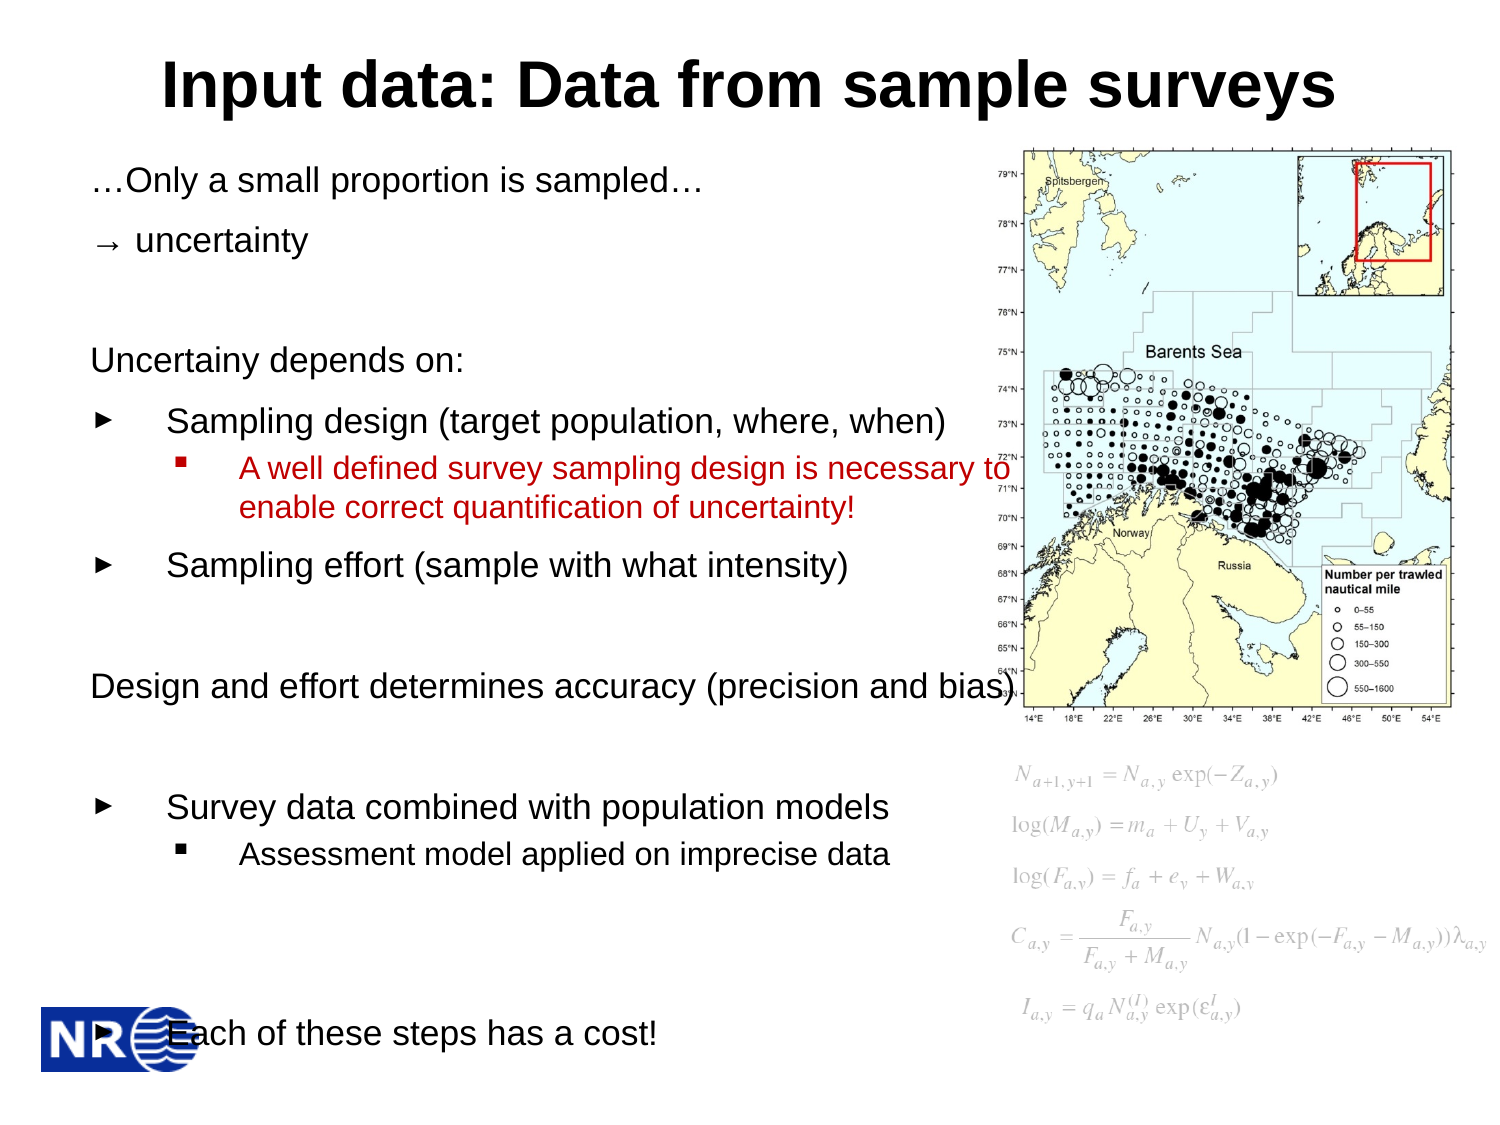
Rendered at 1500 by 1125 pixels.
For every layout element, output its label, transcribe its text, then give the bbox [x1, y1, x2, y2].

picture [992, 799, 1500, 1036]
picture [985, 113, 1488, 745]
list …Only a small proportion is sampled… → uncertainty Uncertainy depends on: Sampling design (target population, where, when) A well defined survey sampling design is necessary to enable correct quantification of uncertainty! Sampling effort (sample with what intensity) Design and effort determines accuracy (precision and bias) Survey data combined with population models Assessment model applied on imprecise data Each of these steps has a cost! [75, 149, 1034, 1083]
title Input data: Data from sample surveys [41, 42, 1459, 209]
picture [41, 1007, 75, 1072]
picture [1004, 754, 1292, 796]
